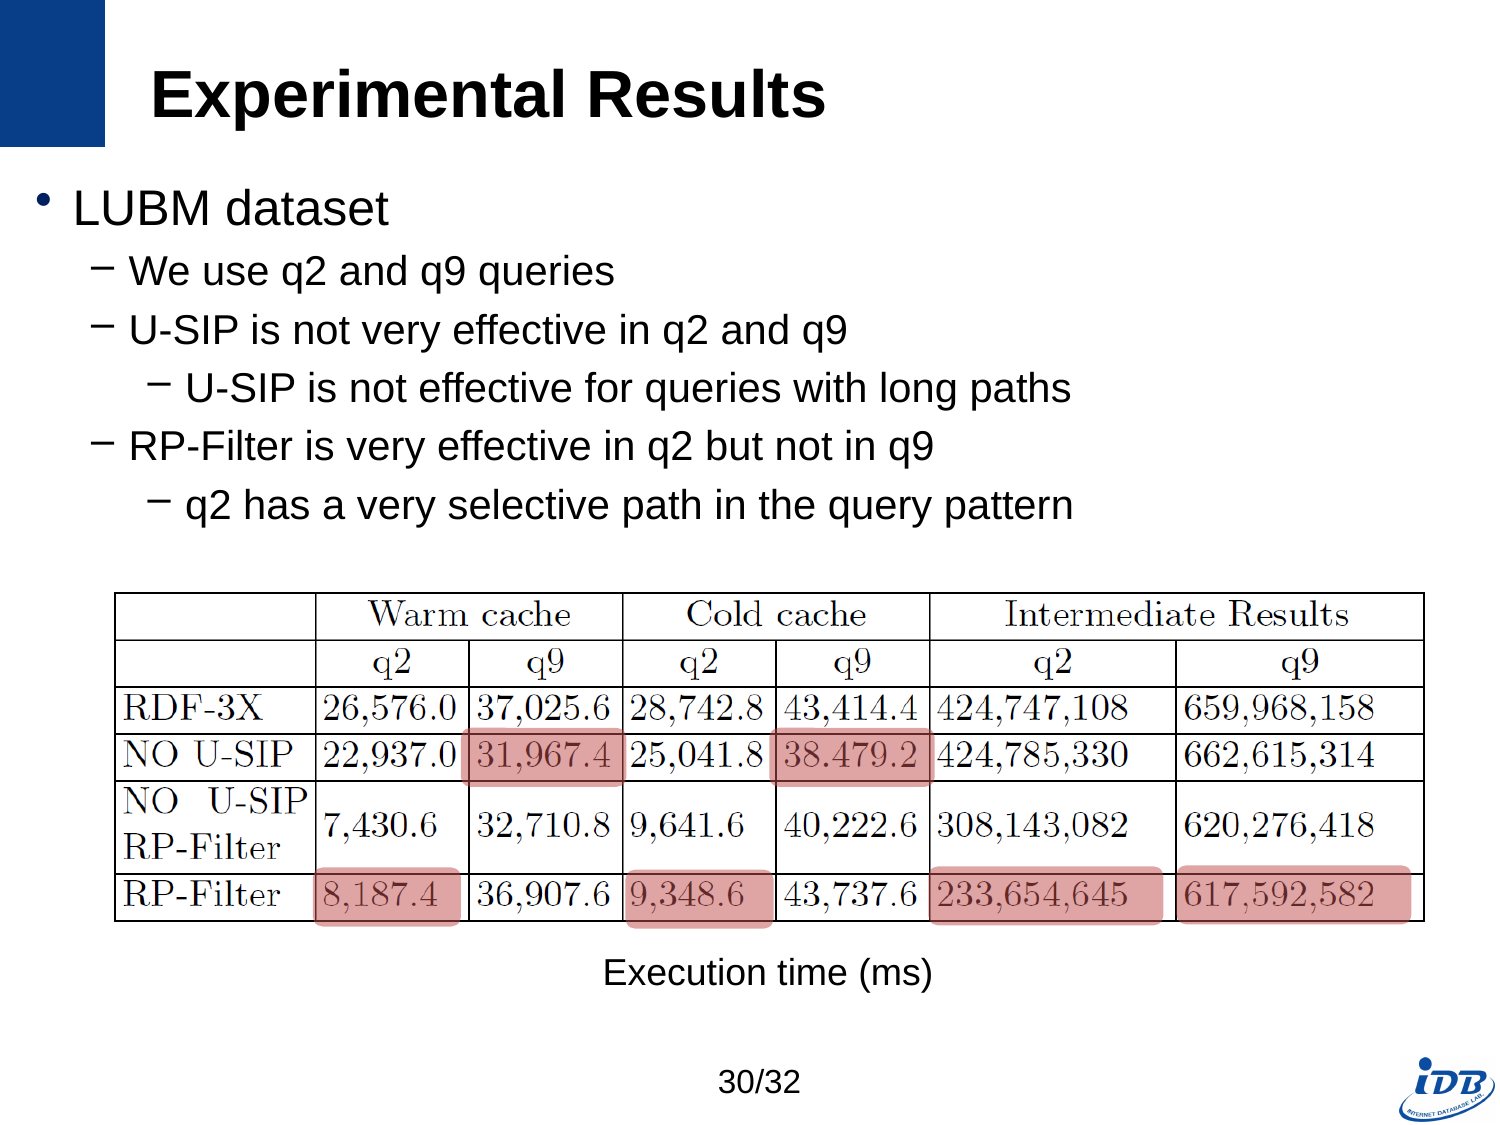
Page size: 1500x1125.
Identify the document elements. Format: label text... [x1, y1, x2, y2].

picture [1399, 1057, 1495, 1122]
slide_number 30/32 [703, 1058, 833, 1102]
text_box Execution time (ms) [588, 948, 949, 1001]
picture [0, 0, 105, 147]
list LUBM dataset We use q2 and q9 queries U-SIP is not very effective in q2 and q9 U-SIP is not effective for queries with long paths RP-Filter is very effective in q2 but not in q9 q2 has a very selective path in the query pattern [34, 175, 1466, 997]
title Experimental Results [135, 43, 1379, 140]
picture [100, 575, 1436, 941]
